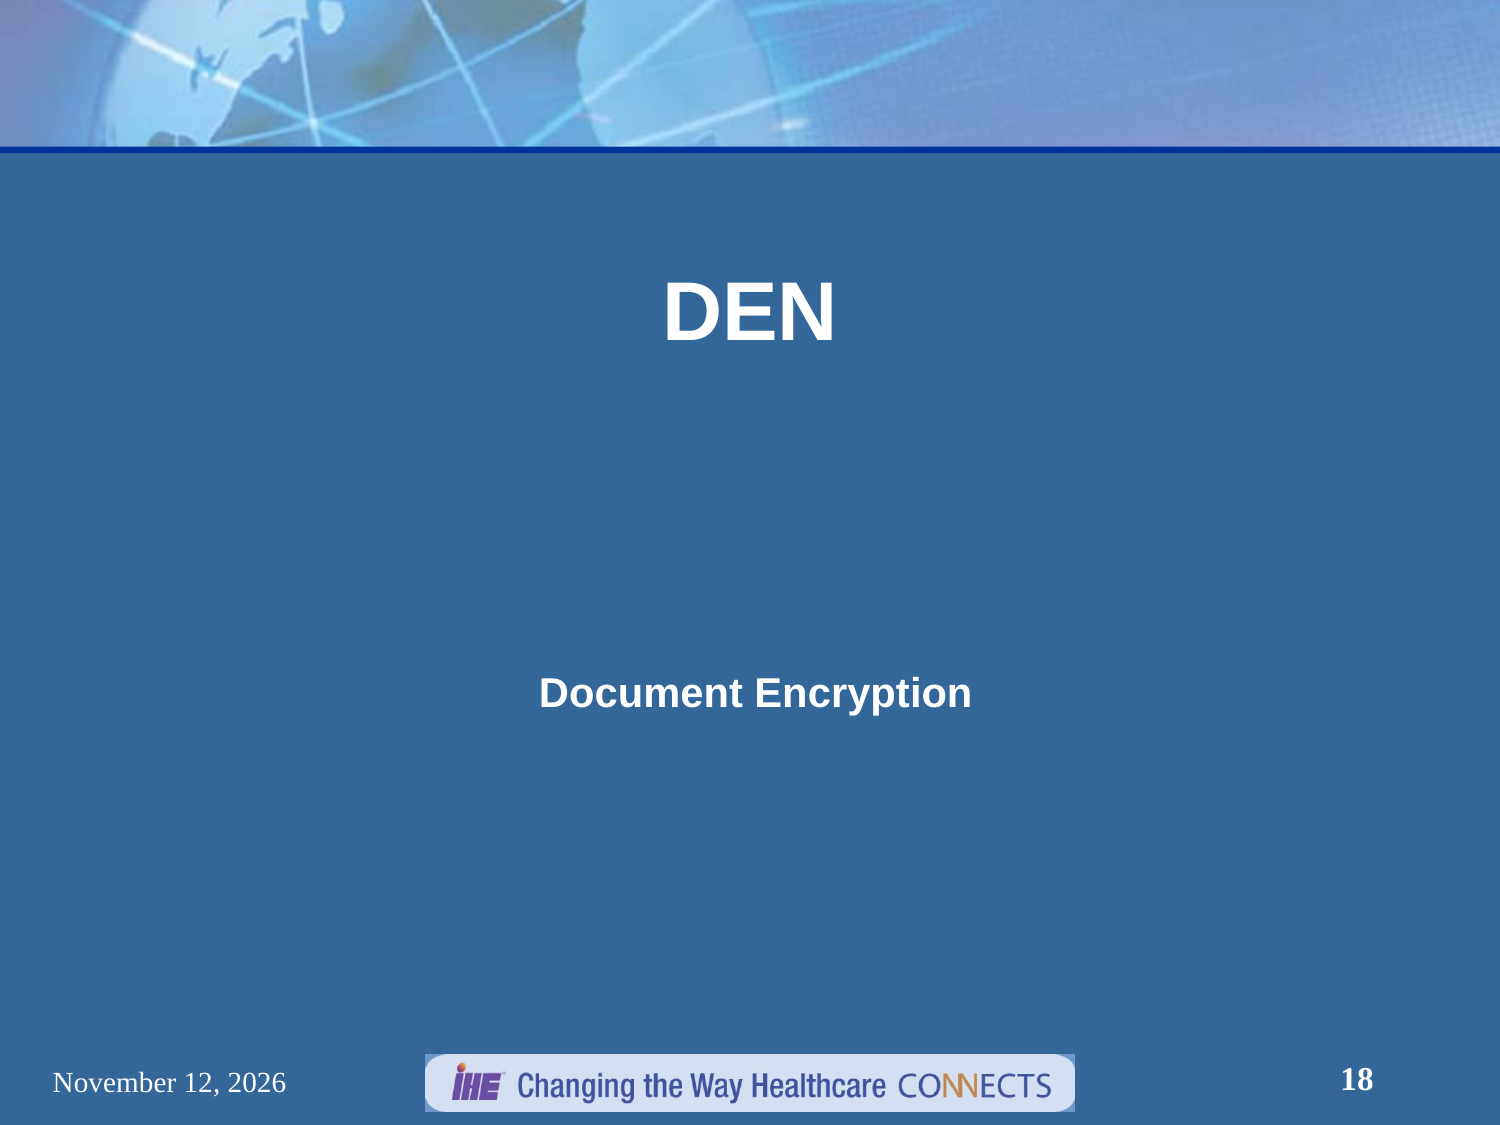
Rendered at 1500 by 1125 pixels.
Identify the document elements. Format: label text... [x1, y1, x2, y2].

title DEN [112, 249, 1388, 474]
picture [425, 1054, 1075, 1112]
list Document Encryption [118, 476, 1394, 723]
picture [0, 0, 1500, 146]
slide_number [37, 1042, 350, 1118]
slide_number 18 [1251, 1039, 1464, 1115]
